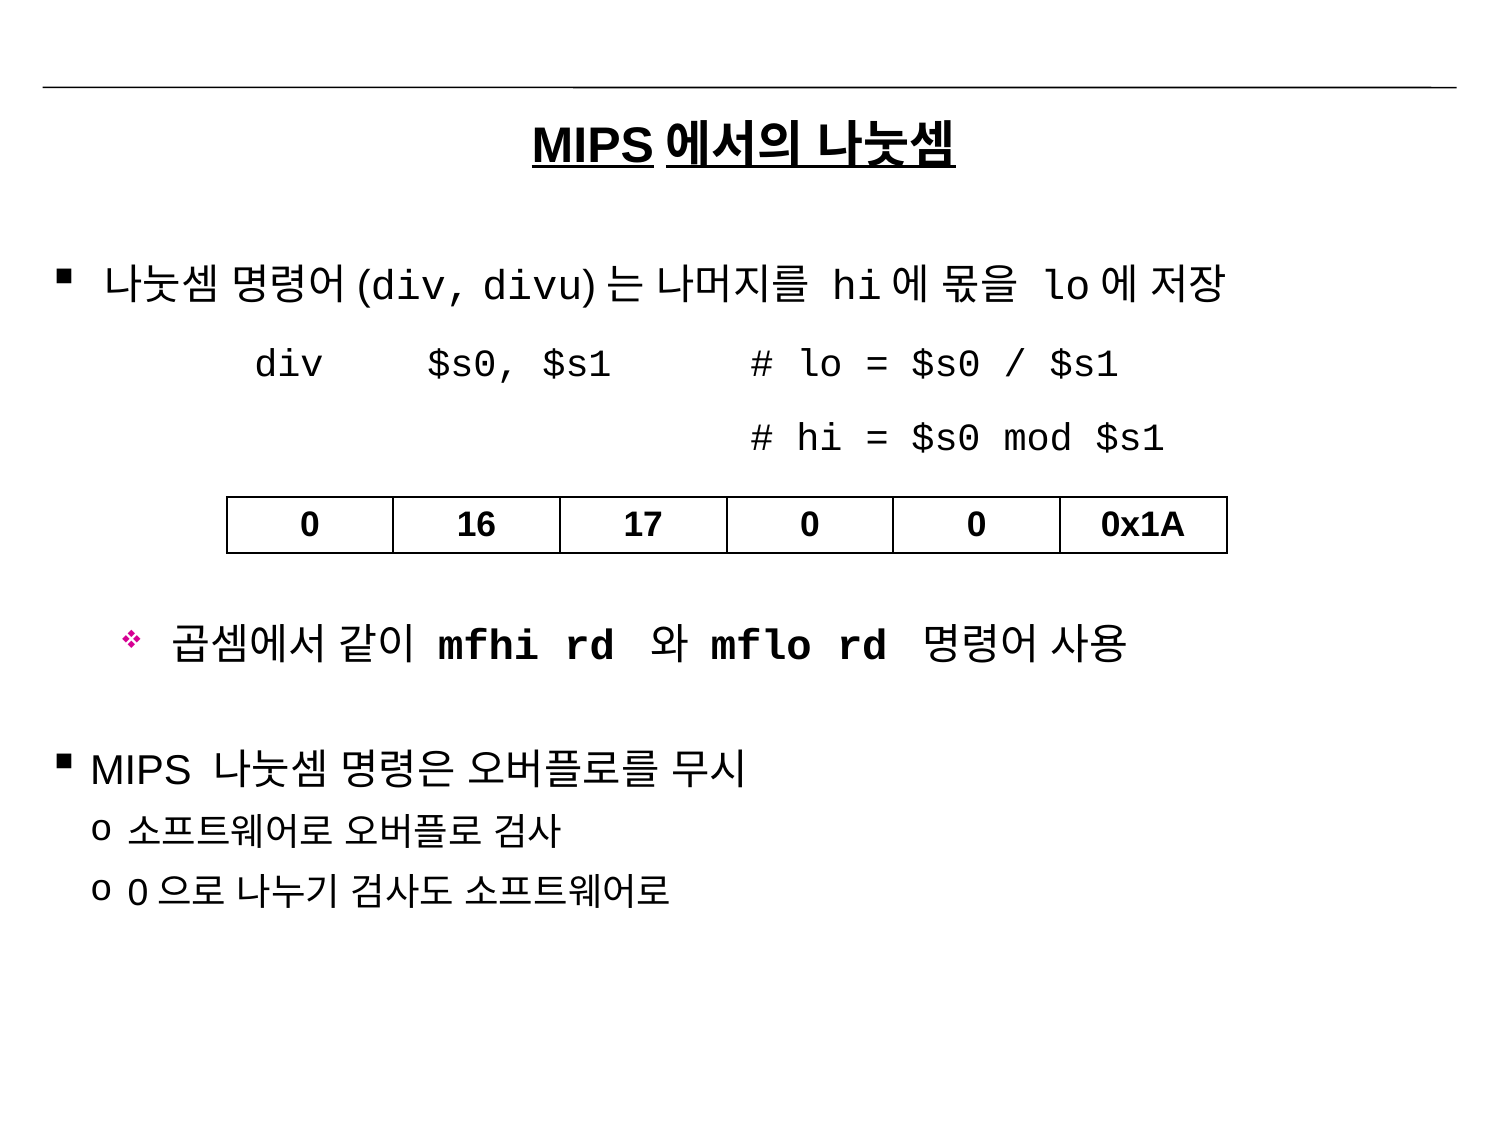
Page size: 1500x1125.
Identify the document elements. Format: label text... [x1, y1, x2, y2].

list 나눗셈 명령어(div, divu)는 나머지를 hi에 몫을 lo에 저장 div $s0, $s1 # lo = $s0 / $s1 # hi = $s0 mod $s1 곱셈에서 같이 mfhi rd 와 mflo rd 명령어 사용 MIPS 나눗셈 명령은 오버플로를 무시 소프트웨어로 오버플로 검사 0으로 나누기 검사도 소프트웨어로 [37, 249, 1450, 944]
table_header 17 [561, 498, 726, 552]
table_header 0x1A [1061, 498, 1226, 552]
table_header 0 [228, 498, 392, 552]
table_header 16 [394, 498, 559, 552]
table_header 0 [894, 498, 1059, 552]
table_header 0 [728, 498, 892, 552]
title MIPS에서의 나눗셈 [37, 112, 1450, 213]
